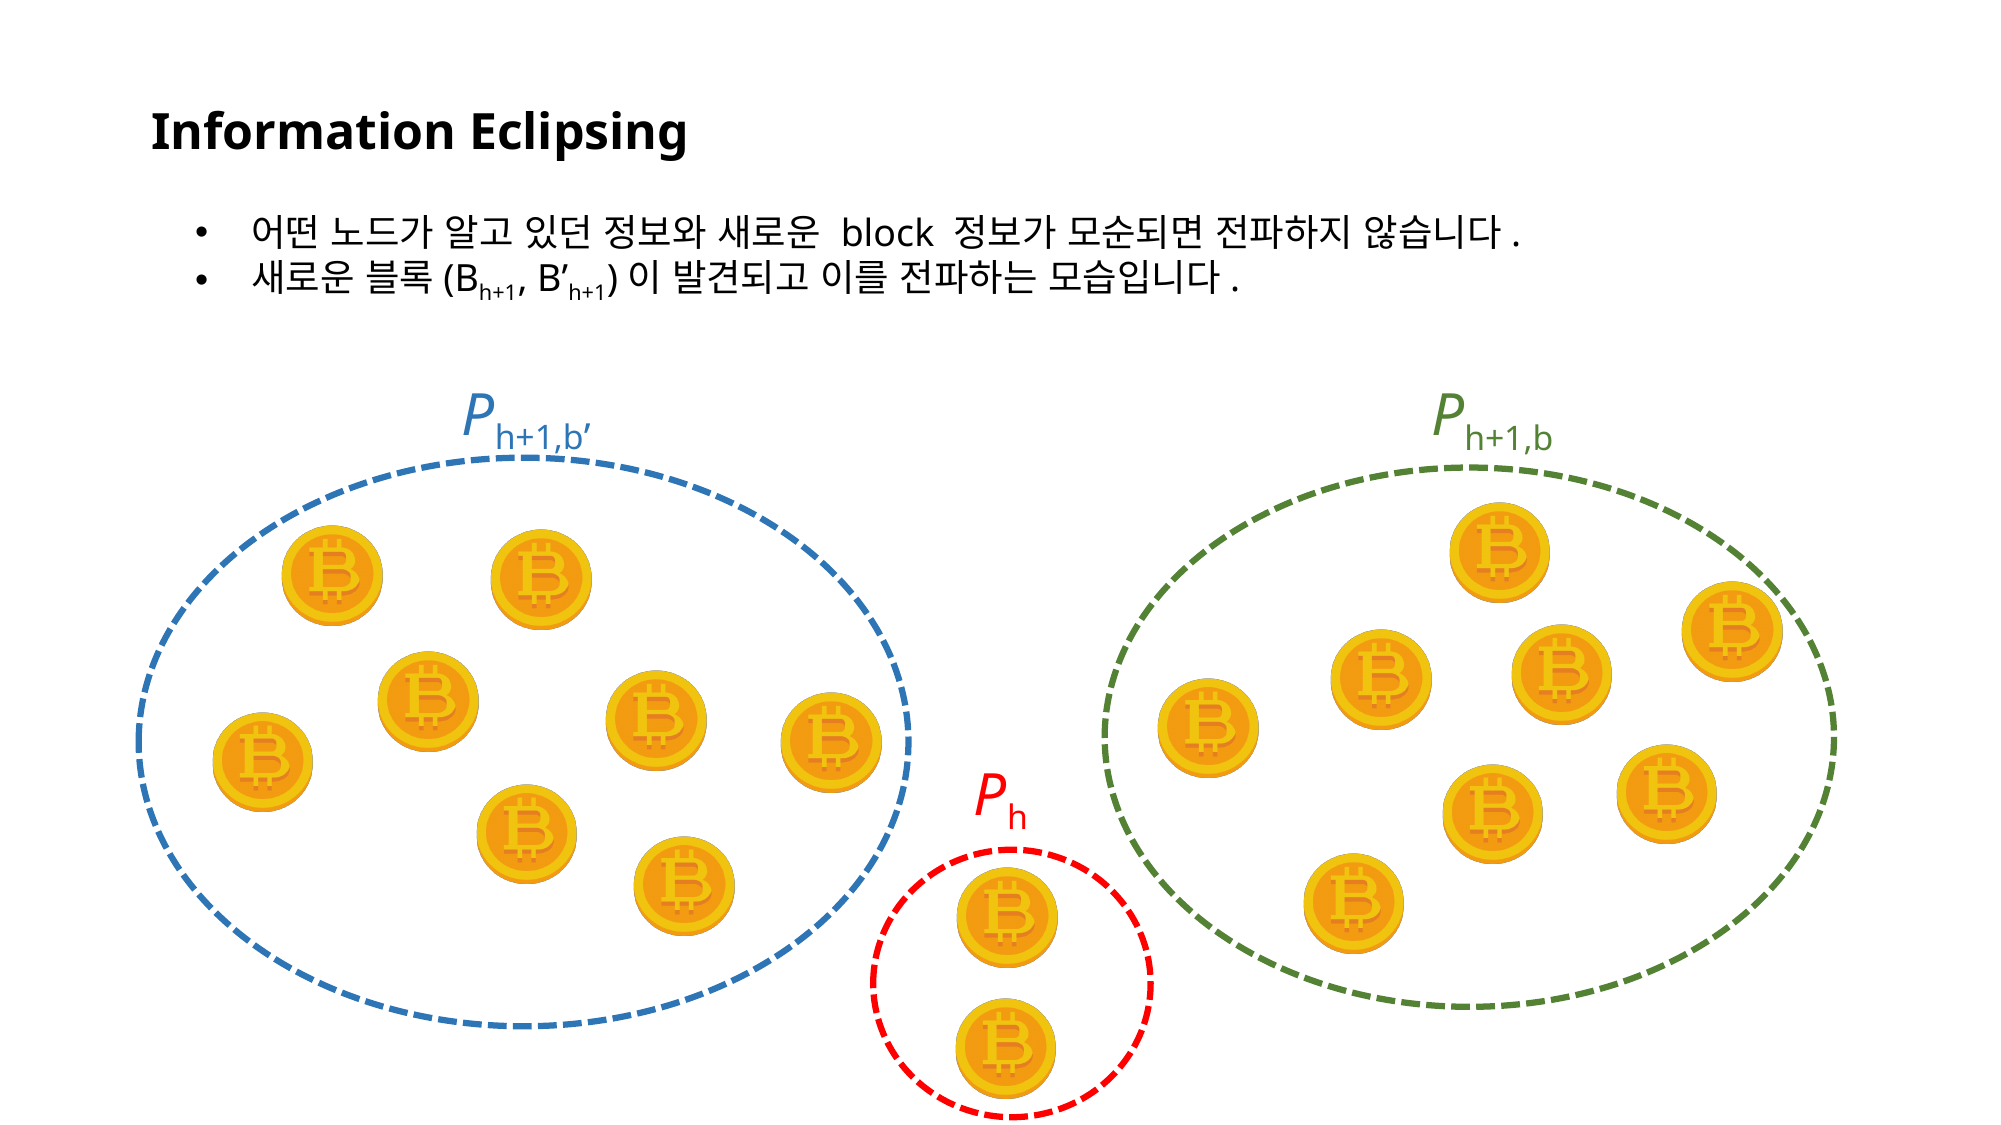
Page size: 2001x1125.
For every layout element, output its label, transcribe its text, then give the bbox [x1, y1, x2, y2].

picture [1507, 620, 1616, 725]
picture [950, 994, 1060, 1099]
picture [1438, 760, 1547, 864]
picture [1612, 740, 1721, 845]
text_box Ph [889, 749, 1113, 844]
picture [373, 647, 483, 752]
text_box [1103, 466, 1836, 1008]
picture [208, 708, 317, 813]
text_box Ph+1,b [1380, 370, 1604, 465]
picture [277, 521, 387, 626]
text_box [137, 456, 910, 1028]
text_box Ph+1,b’ [414, 361, 638, 467]
picture [486, 525, 596, 630]
picture [1299, 849, 1408, 954]
picture [1153, 674, 1262, 778]
text_box [872, 848, 1152, 1119]
text_box 어떤 노드가 알고 있던 정보와 새로운 block 정보가 모순되면 전파하지 않습니다. 새로운 블록(Bh+1, B’h+1)이 발견되고 이를 전파하는 모습입니다. [180, 201, 1787, 454]
picture [1677, 577, 1787, 682]
picture [1445, 498, 1554, 603]
picture [601, 666, 711, 771]
picture [471, 780, 581, 884]
picture [1326, 625, 1436, 730]
text_box Information Eclipsing [136, 92, 984, 168]
picture [952, 863, 1062, 968]
picture [629, 832, 739, 936]
picture [776, 688, 886, 793]
